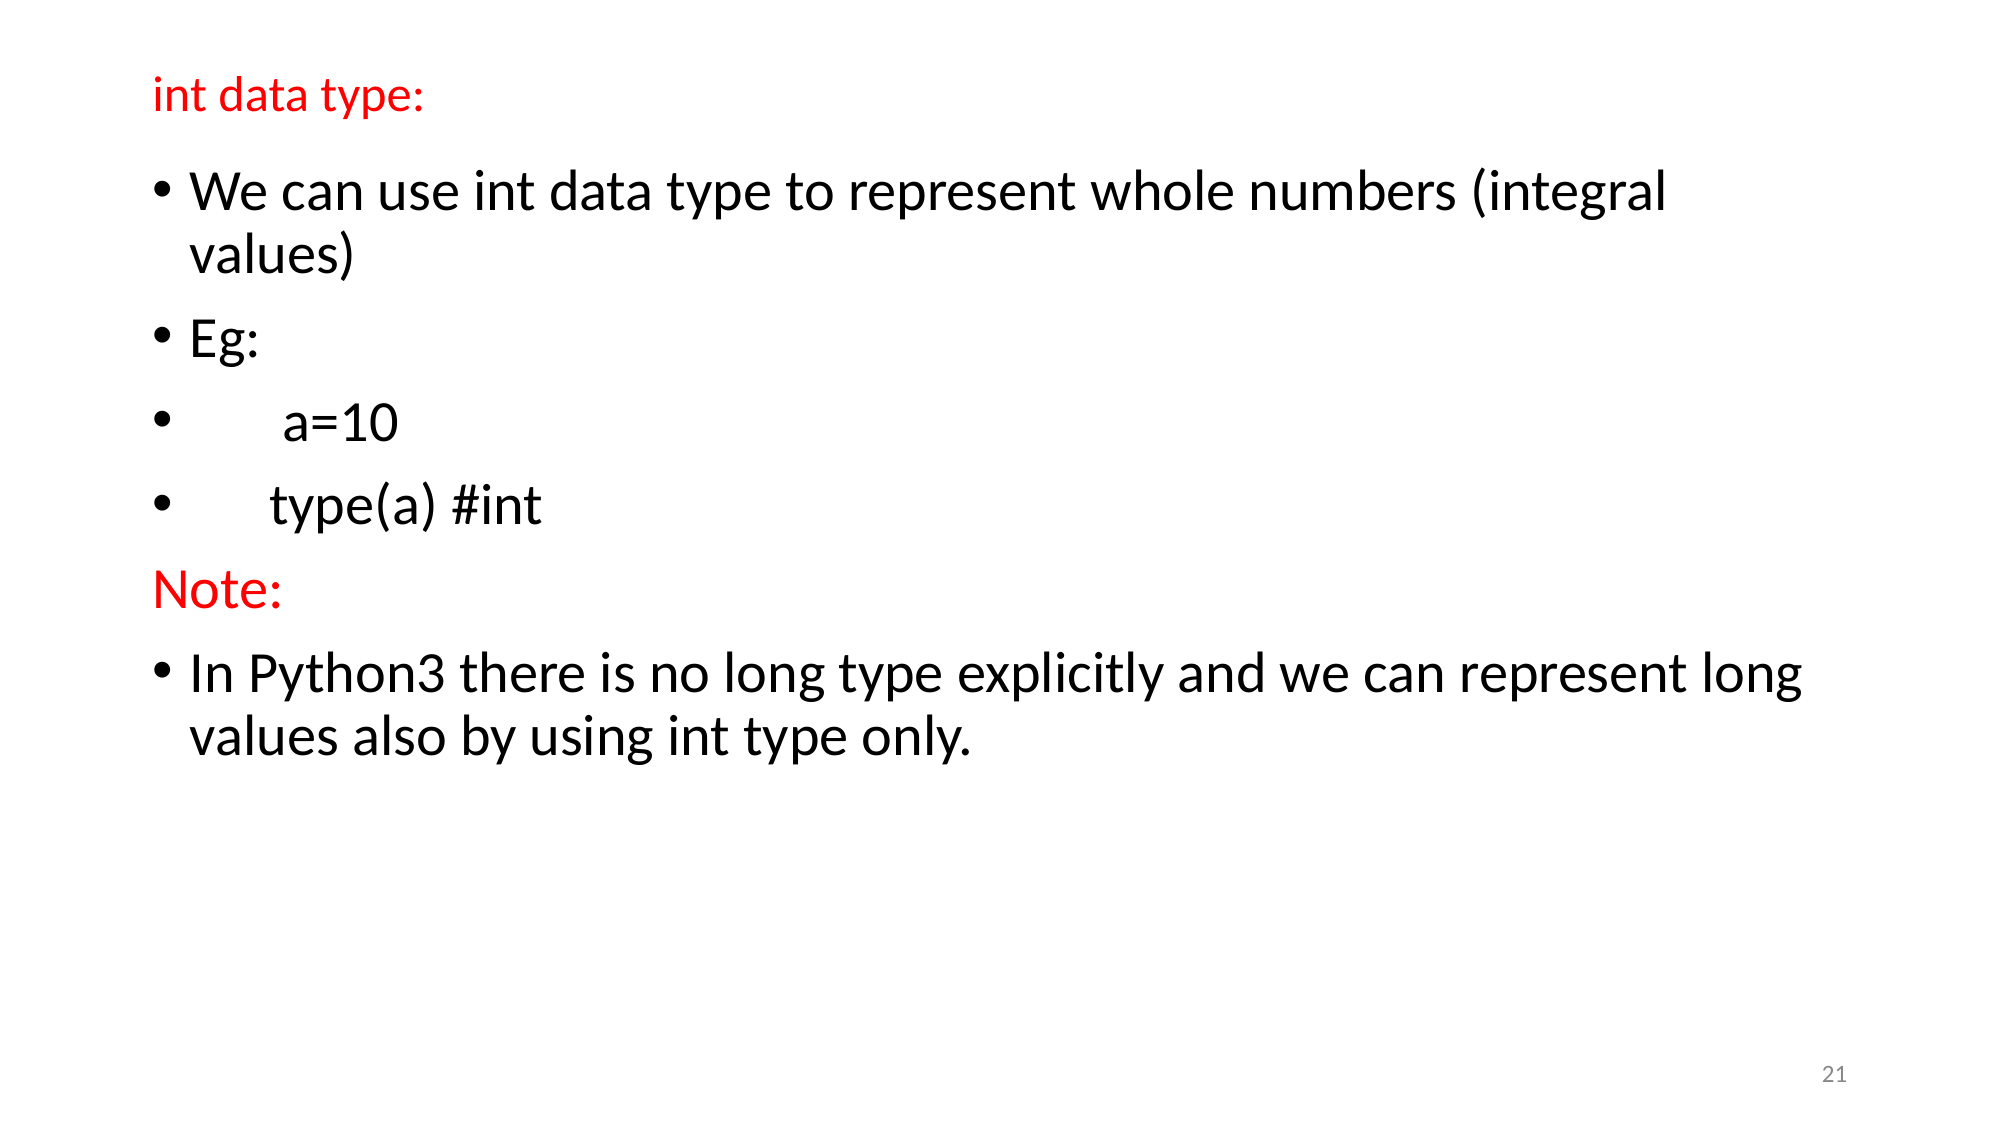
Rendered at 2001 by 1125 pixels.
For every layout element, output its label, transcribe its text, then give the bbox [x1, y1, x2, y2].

title int data type: [137, 59, 1863, 153]
slide_number ‹#› [1412, 1042, 1863, 1103]
list We can use int data type to represent whole numbers (integral values) Eg: a=10 type(a) #int Note: In Python3 there is no long type explicitly and we can represent long values also by using int type only. [137, 153, 1863, 1014]
